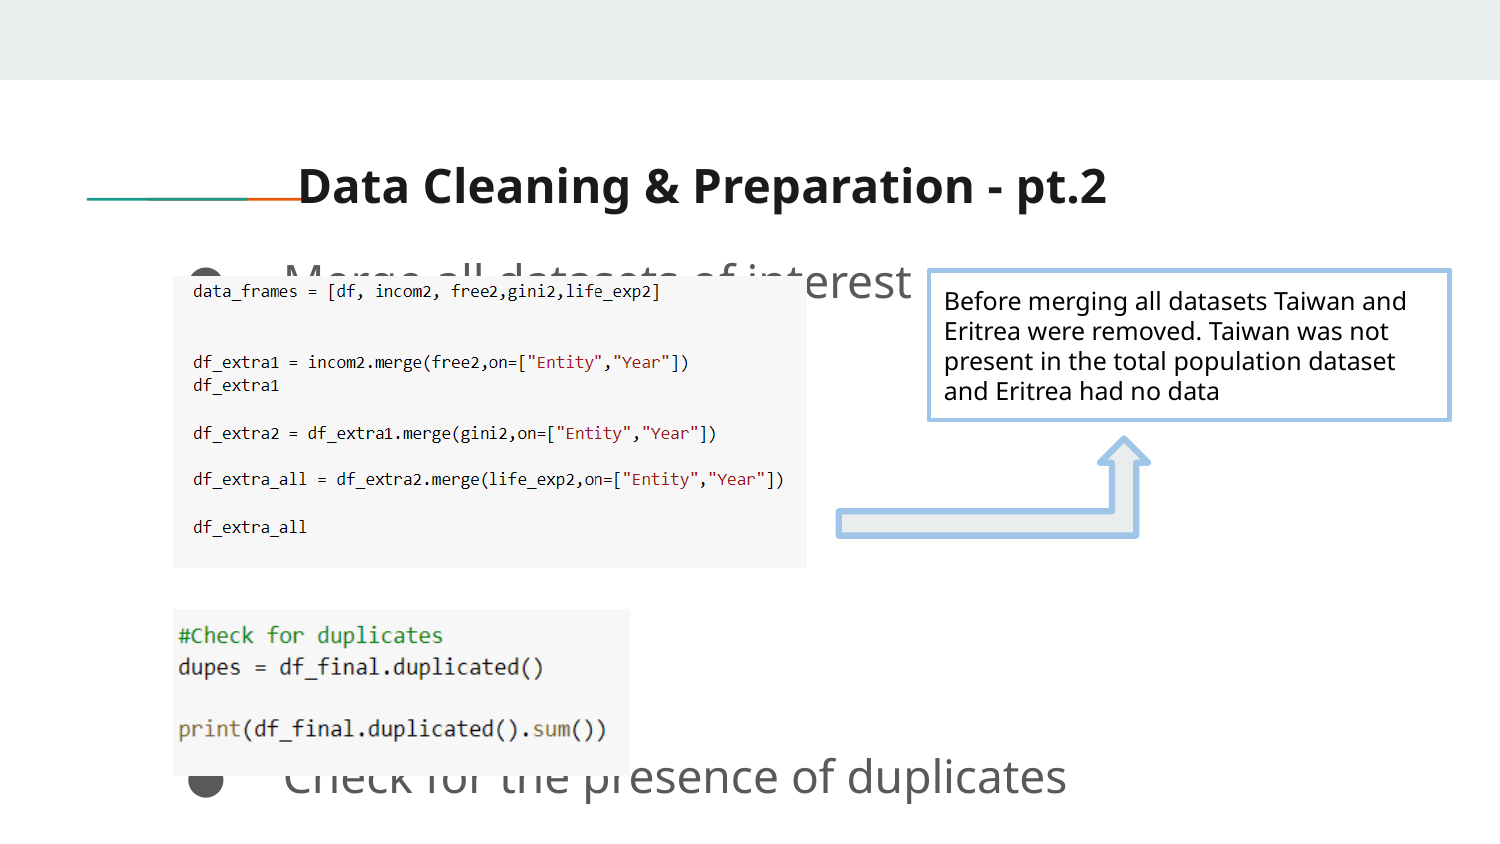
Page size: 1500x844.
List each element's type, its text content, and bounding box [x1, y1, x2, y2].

picture [173, 275, 807, 568]
text_box [838, 438, 1149, 536]
title Data Cleaning & Preparation - pt.2 [282, 140, 1500, 229]
picture [173, 608, 630, 776]
text_box Before merging all datasets Taiwan and Eritrea were removed. Taiwan was not present in the total population dataset and Eritrea had no data [929, 270, 1450, 421]
list Merge all datasets of interest Check for the presence of duplicates [119, 228, 1477, 819]
